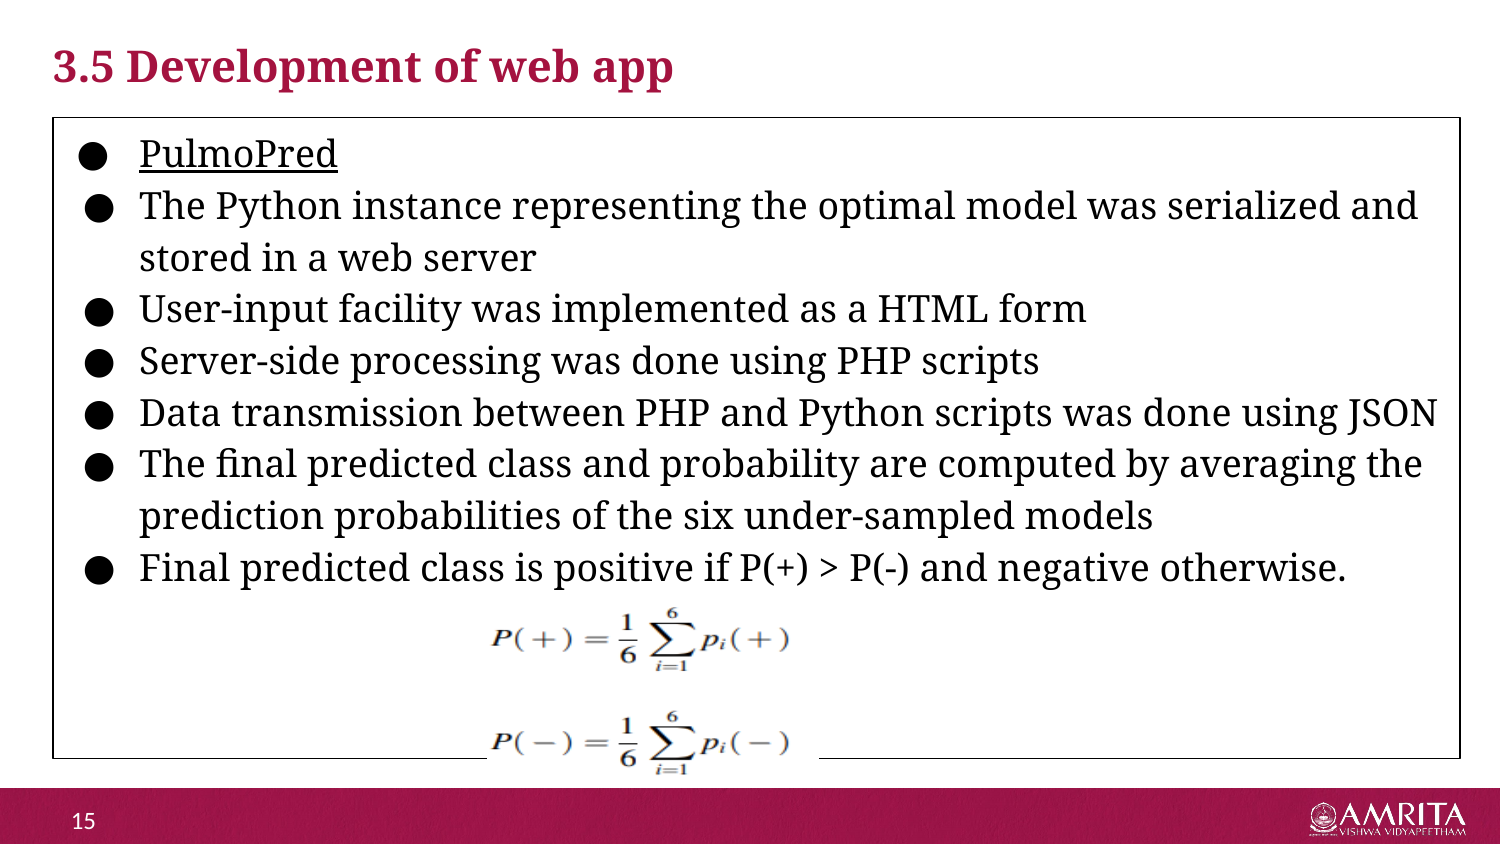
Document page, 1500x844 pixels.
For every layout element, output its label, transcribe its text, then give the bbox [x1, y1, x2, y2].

picture [487, 594, 819, 783]
picture [0, 788, 1500, 844]
title 3.5 Development of web app [41, 42, 1450, 95]
text_box PulmoPred The Python instance representing the optimal model was serialized and stored in a web server User-input facility was implemented as a HTML form Server-side processing was done using PHP scripts Data transmission between PHP and Python scripts was done using JSON The final predicted class and probability are computed by averaging the prediction probabilities of the six under-sampled models Final predicted class is positive if P(+) > P(-) and negative otherwise. [52, 117, 1461, 759]
slide_number ‹#› [14, 797, 108, 842]
